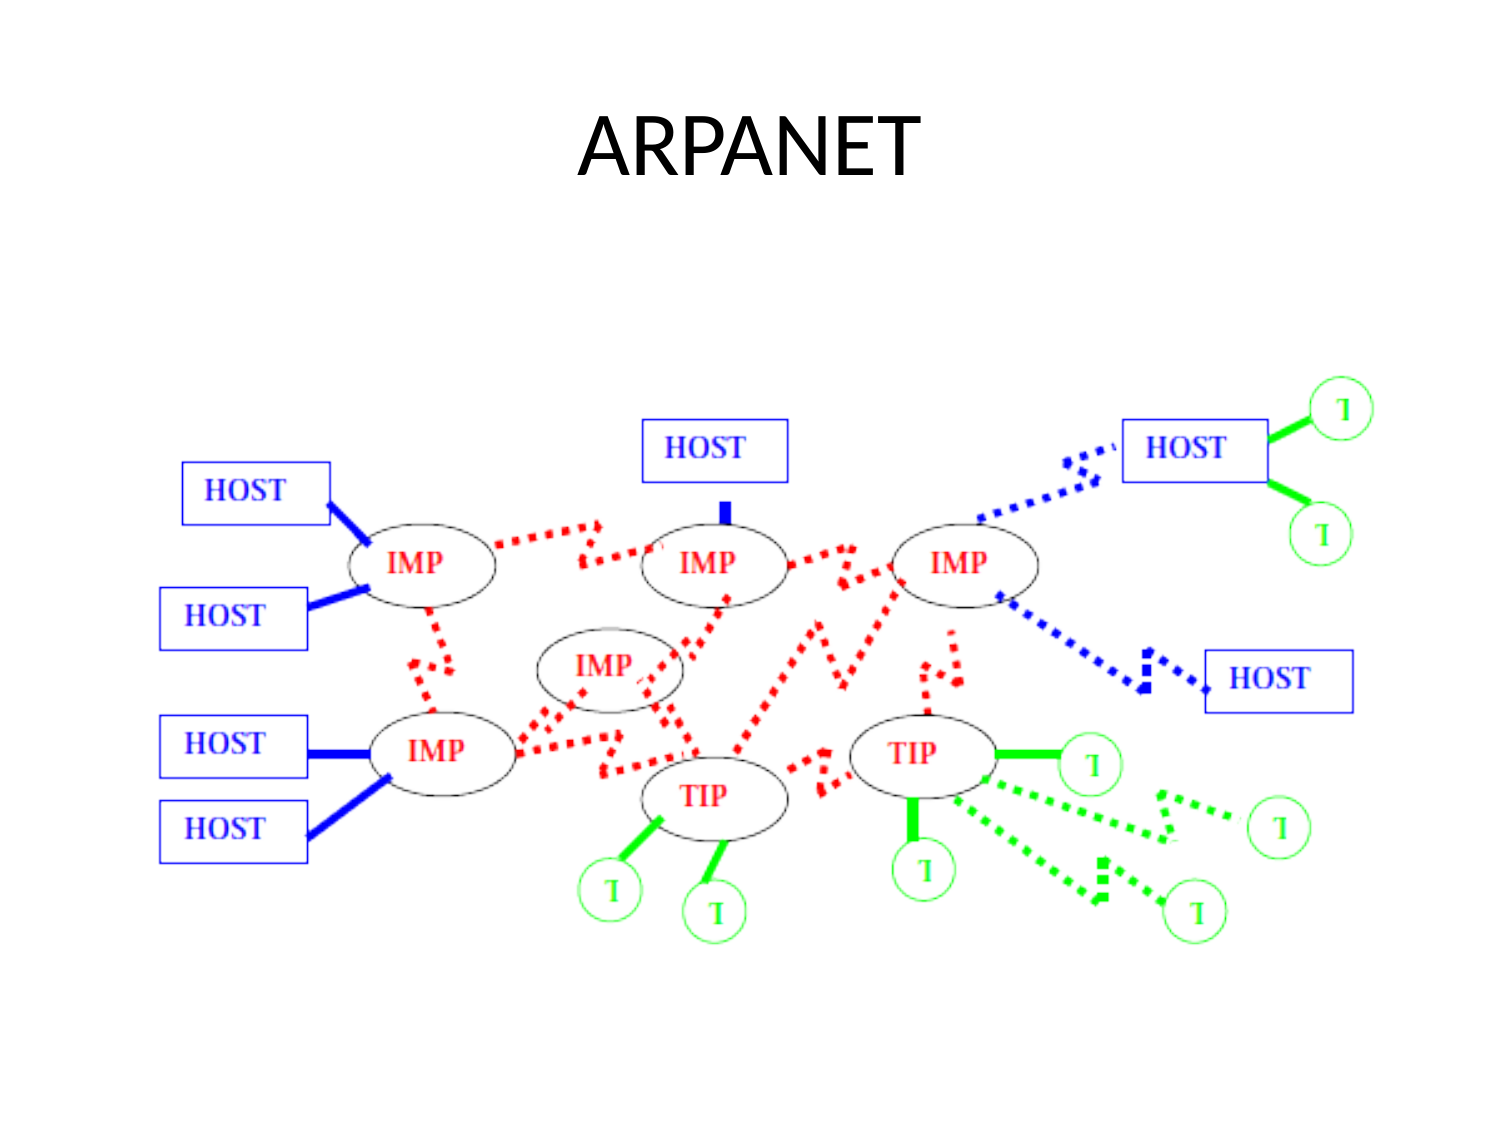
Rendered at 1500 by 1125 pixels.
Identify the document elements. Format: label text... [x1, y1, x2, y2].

title ARPANET [75, 45, 1425, 233]
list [152, 374, 1380, 953]
